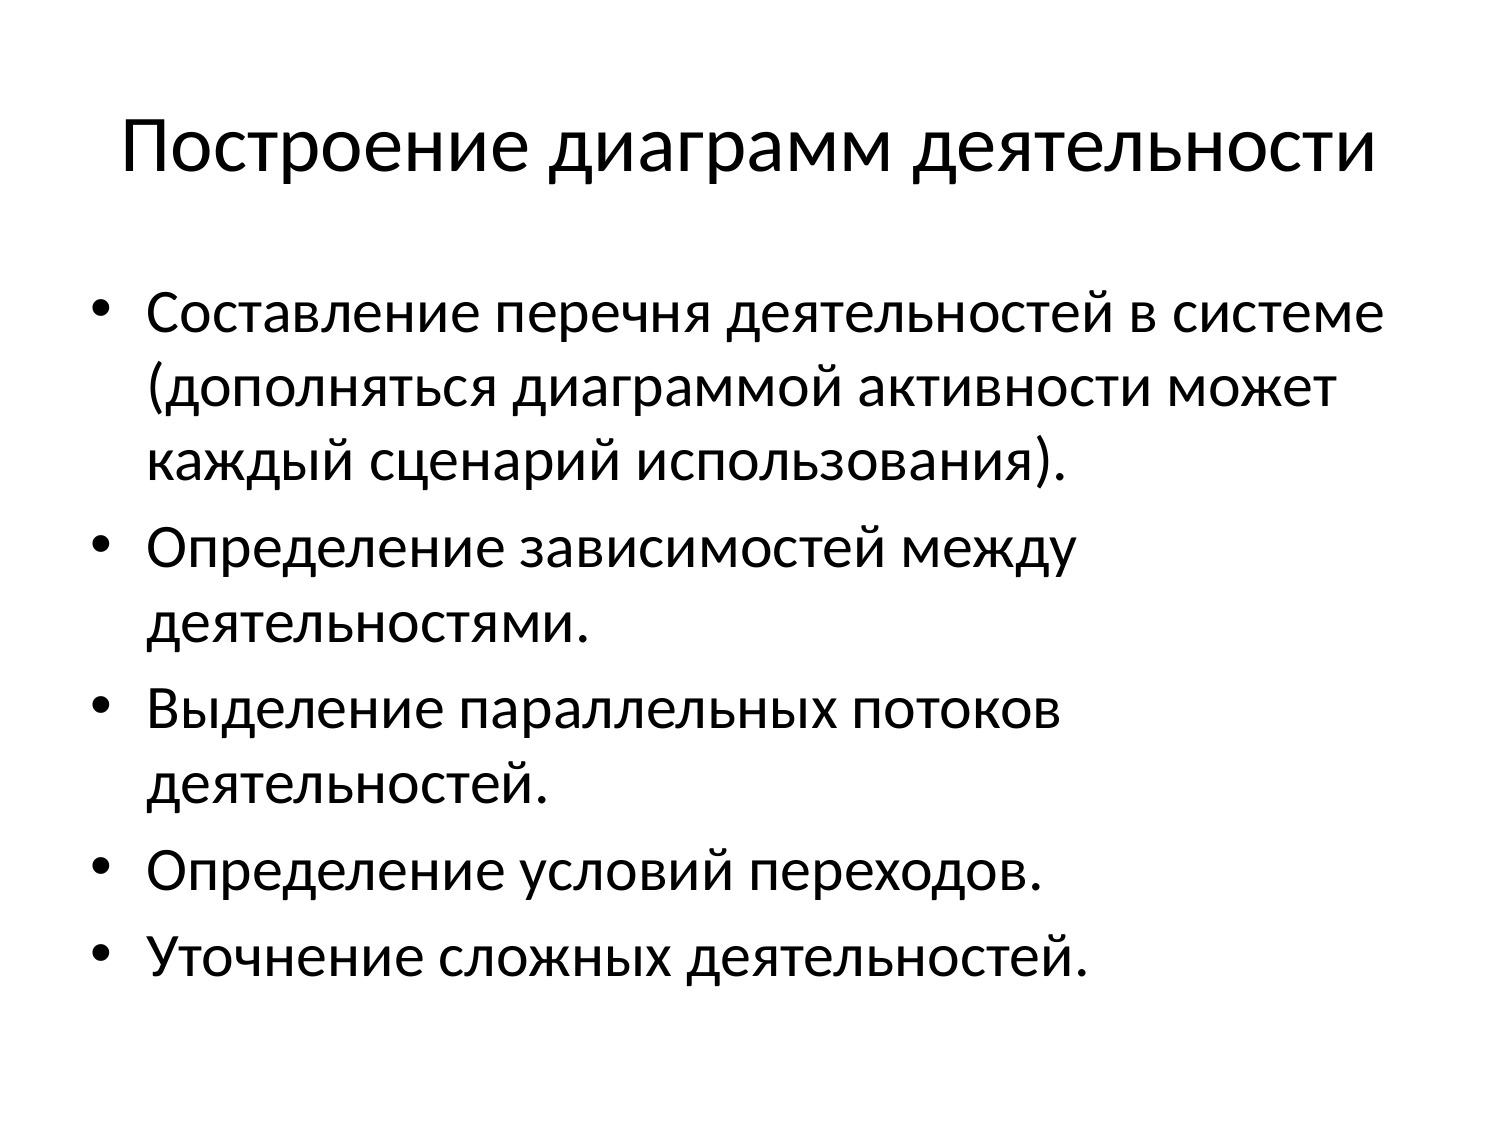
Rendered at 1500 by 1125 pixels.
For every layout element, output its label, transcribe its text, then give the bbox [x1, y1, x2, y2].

title Построение диаграмм деятельности [75, 45, 1425, 233]
list Составление перечня деятельностей в системе (дополняться диаграммой активности может каждый сценарий использования). Определение зависимостей между деятельностями. Выделение параллельных потоков деятельностей. Определение условий переходов. Уточнение сложных деятельностей. [75, 262, 1425, 1005]
